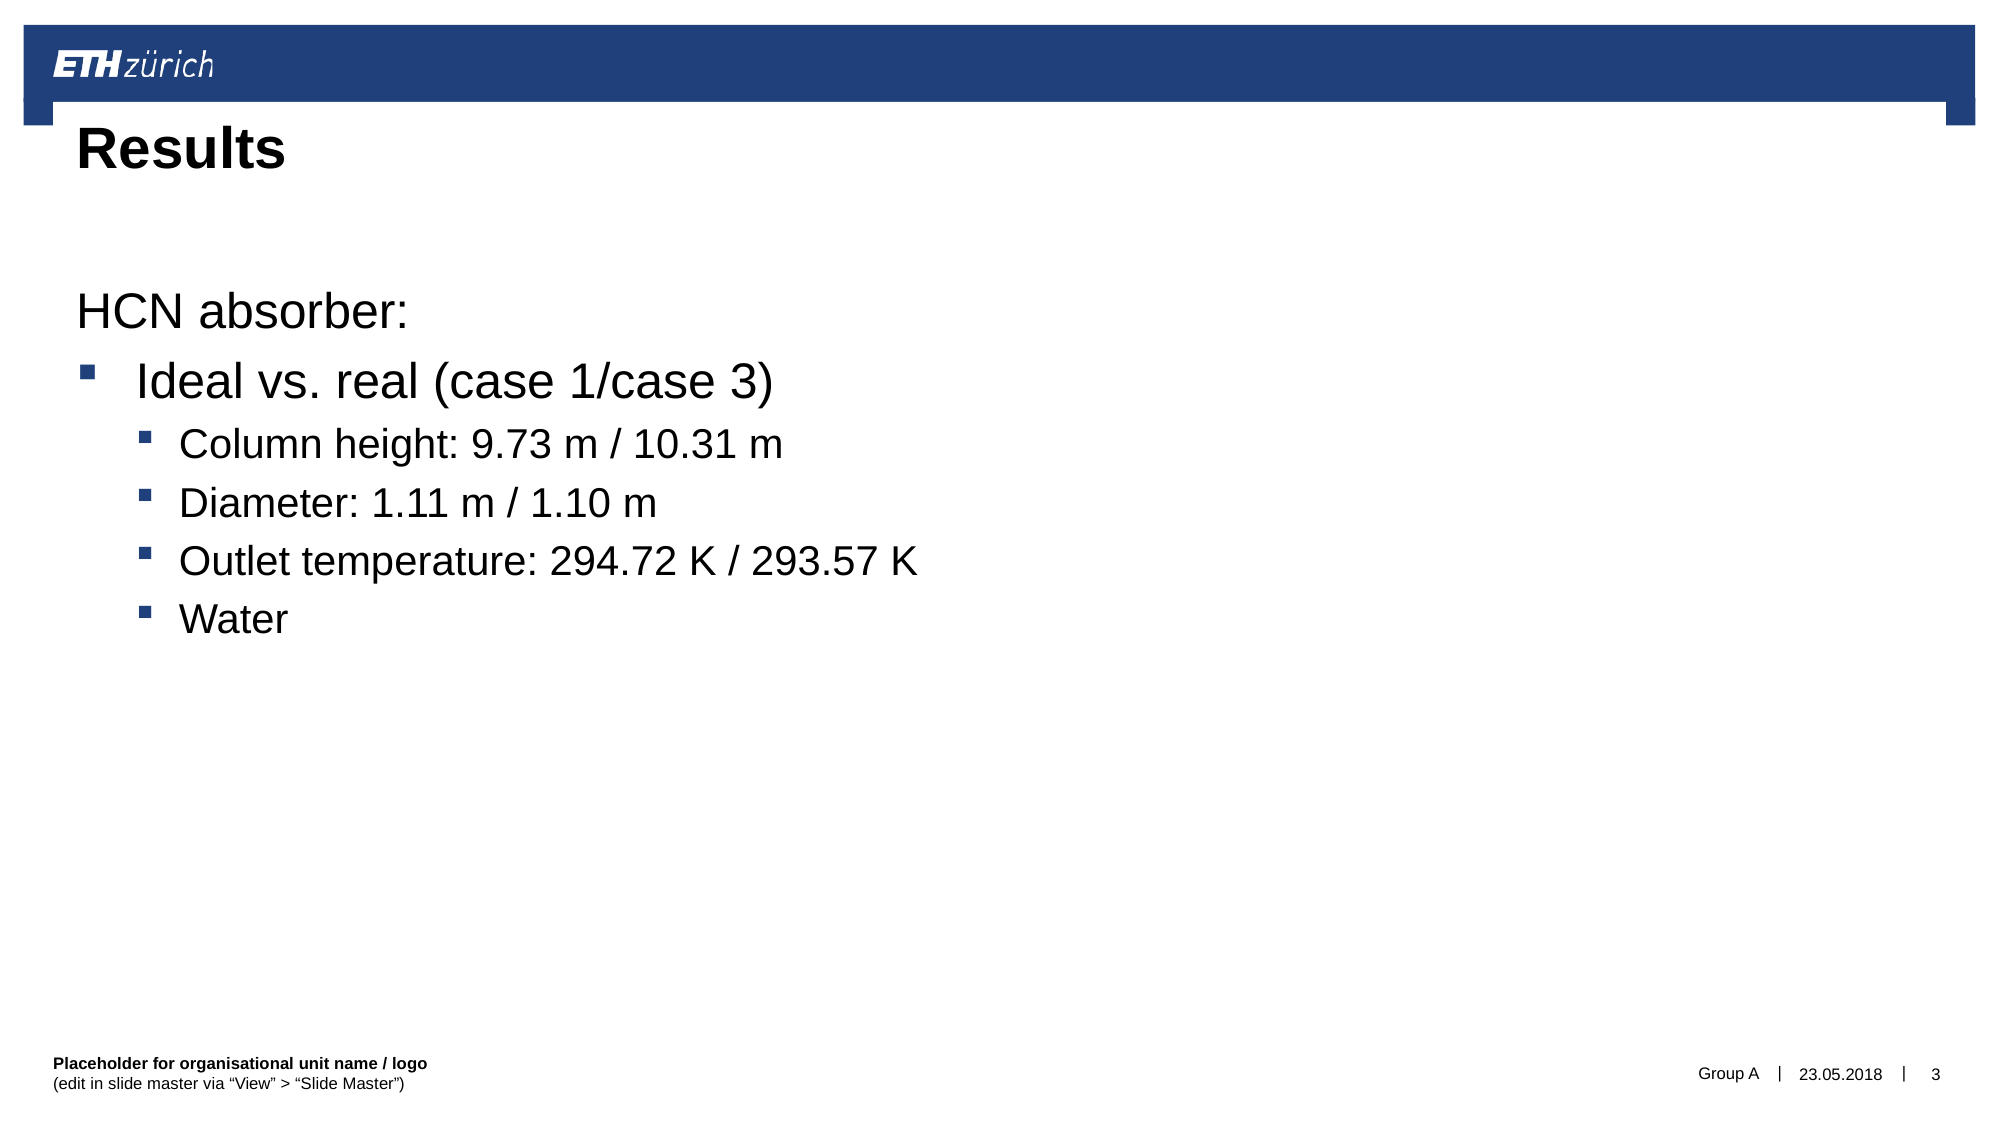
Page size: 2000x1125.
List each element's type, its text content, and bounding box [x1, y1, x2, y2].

slide_number 3 [1906, 1034, 1966, 1112]
title Results [53, 101, 1946, 185]
list HCN absorber: Ideal vs. real (case 1/case 3) Column height: 9.73 m / 10.31 m Diameter: 1.11 m / 1.10 m Outlet temperature: 294.72 K / 293.57 K Water [53, 208, 1946, 1023]
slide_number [1790, 1034, 1892, 1112]
footer Group A [999, 1034, 1760, 1111]
